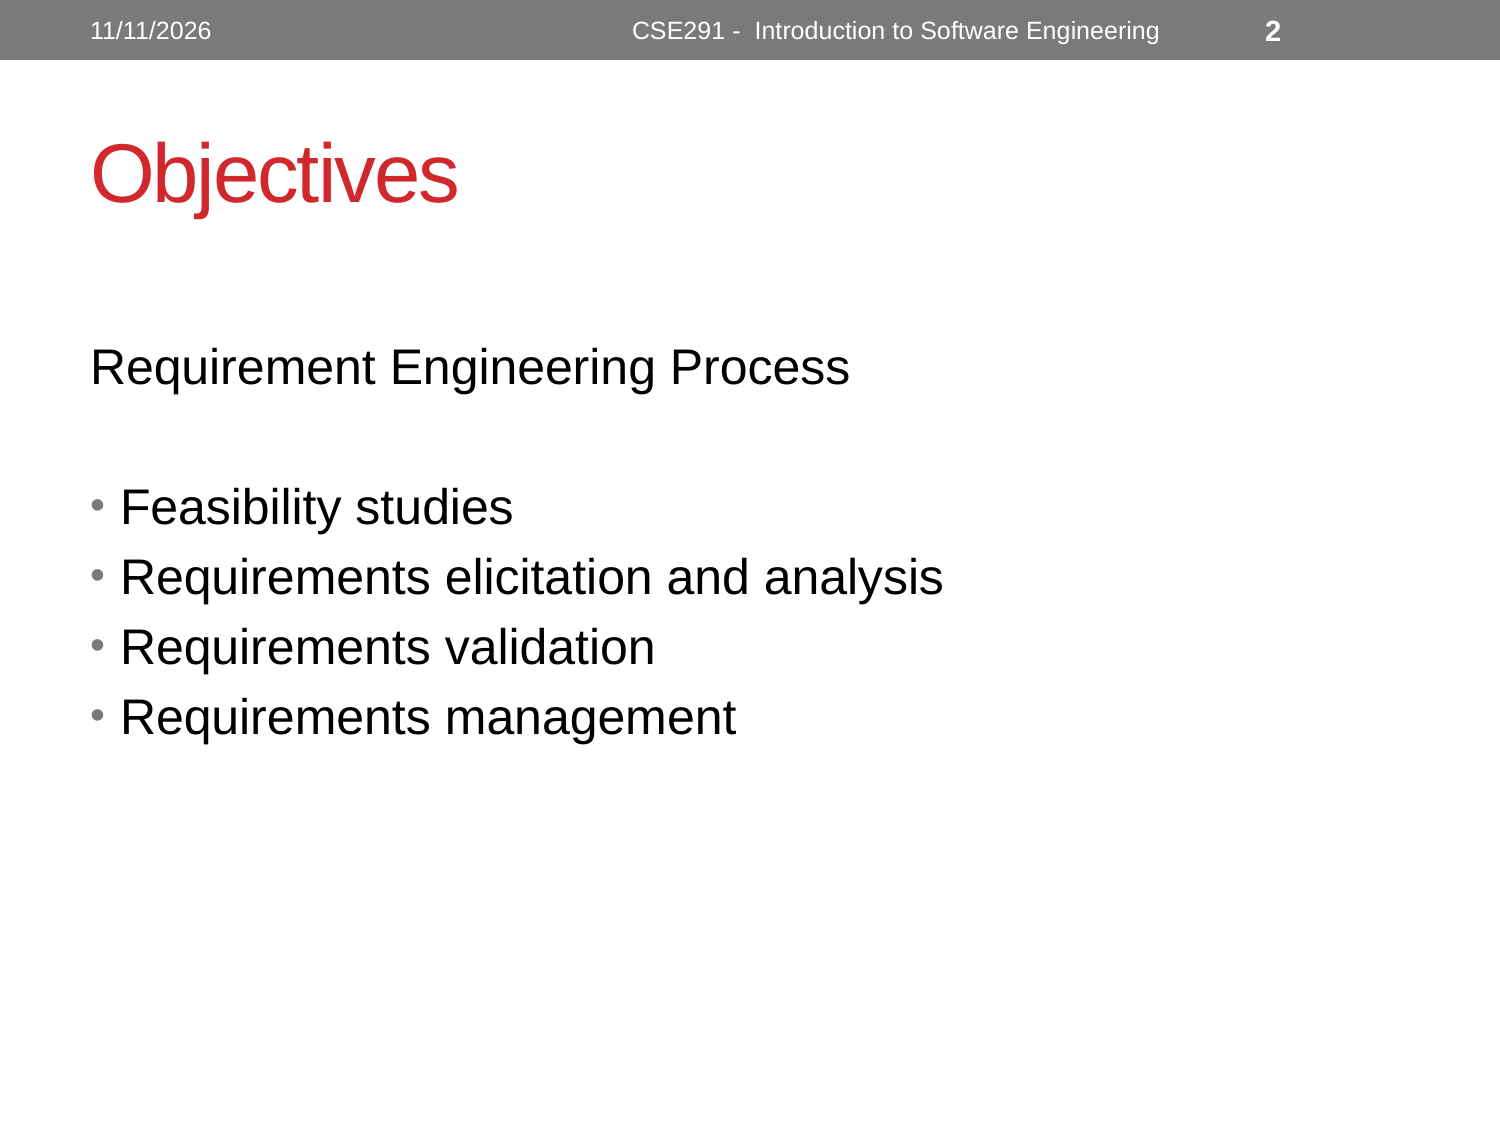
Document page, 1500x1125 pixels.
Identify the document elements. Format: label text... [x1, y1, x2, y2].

footer CSE291 - Introduction to Software Engineering [562, 3, 1238, 57]
slide_number 2 [1250, 3, 1425, 57]
list Requirement Engineering Process Feasibility studies Requirements elicitation and analysis Requirements validation Requirements management [75, 262, 1425, 1063]
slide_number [75, 3, 550, 57]
title Objectives [75, 87, 1425, 250]
